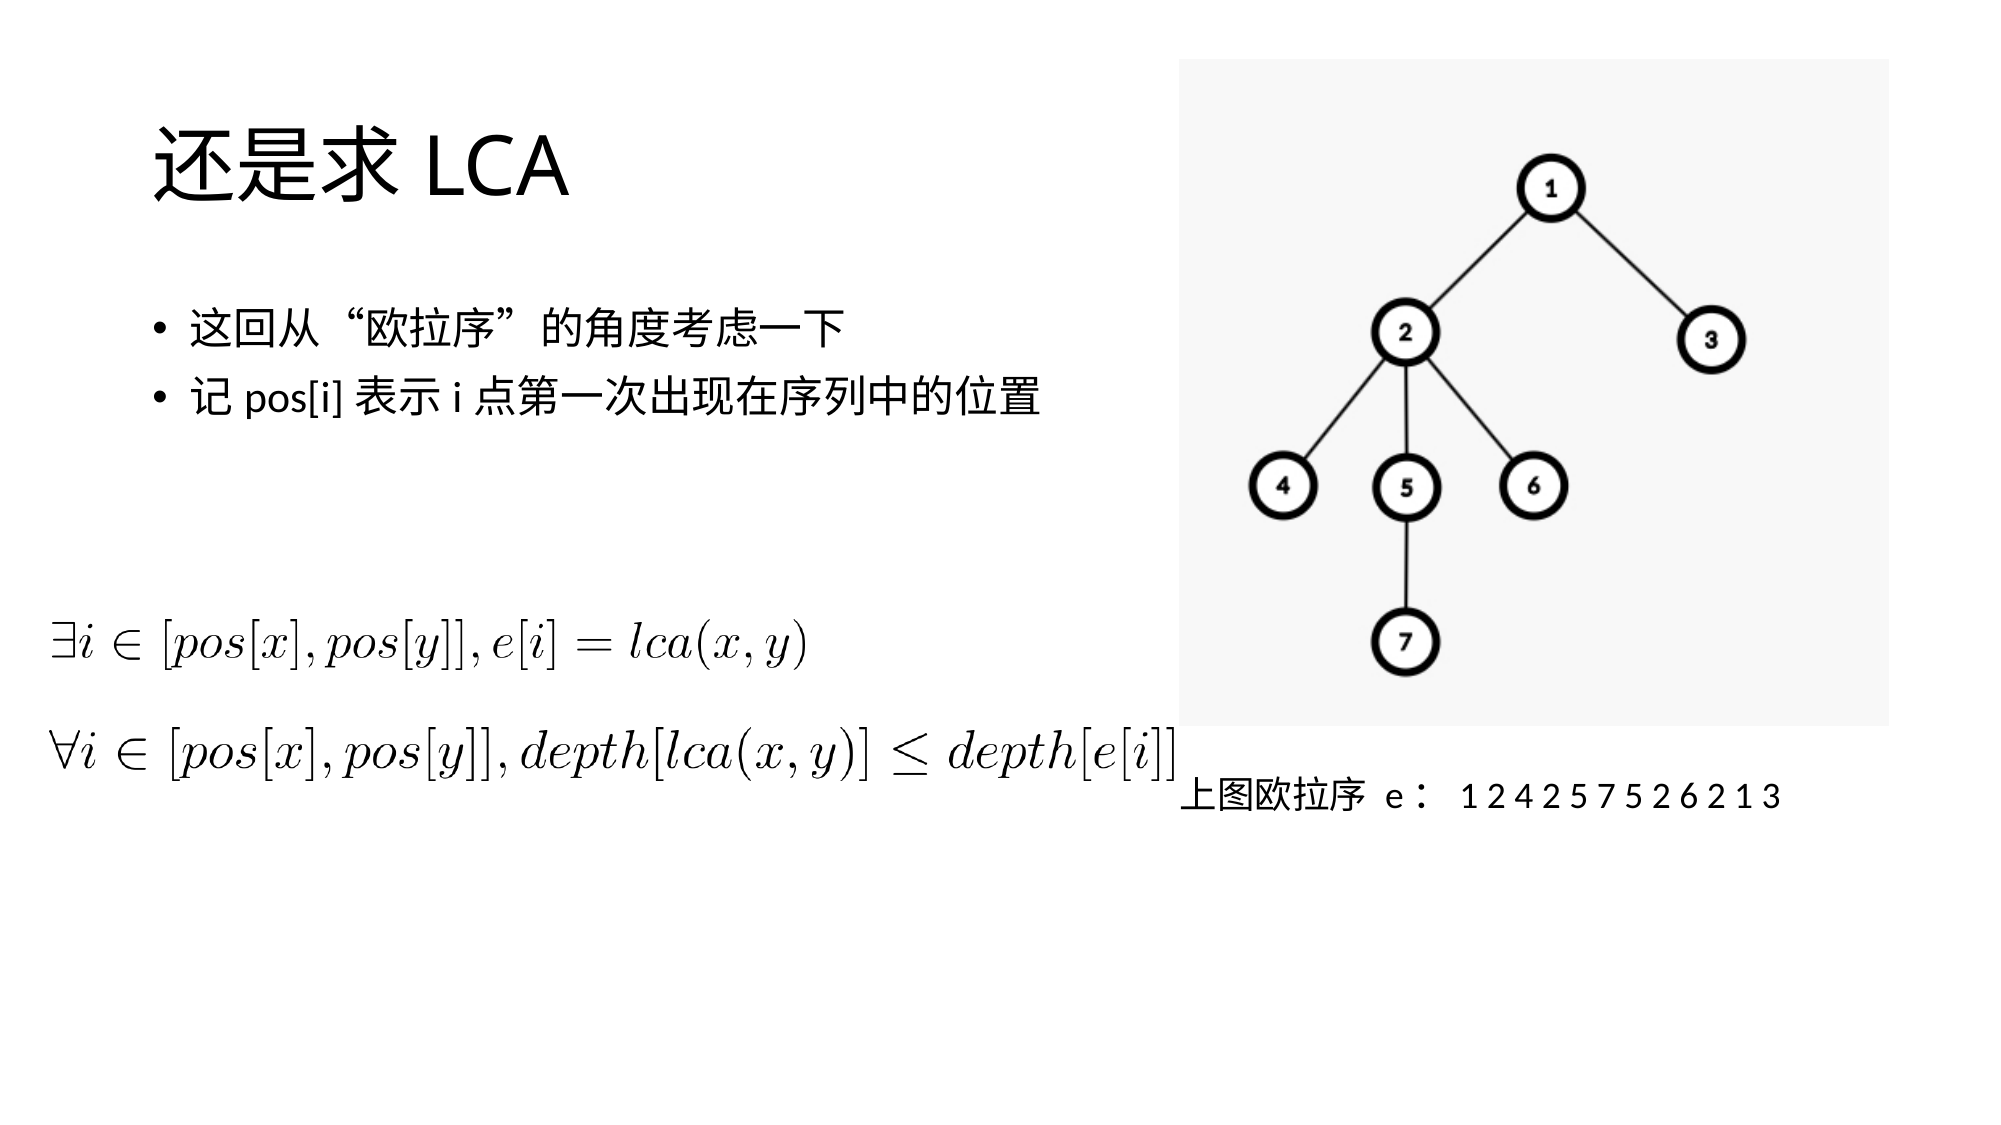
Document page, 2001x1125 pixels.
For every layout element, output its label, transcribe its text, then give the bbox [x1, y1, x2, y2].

text_box 上图欧拉序 e：1 2 4 2 5 7 5 2 6 2 1 3 [1165, 763, 1889, 824]
list 这回从“欧拉序”的角度考虑一下 记pos[i]表示i点第一次出现在序列中的位置 [137, 299, 1179, 563]
picture [49, 619, 810, 670]
picture [49, 59, 1889, 781]
title 还是求LCA [137, 59, 1179, 278]
